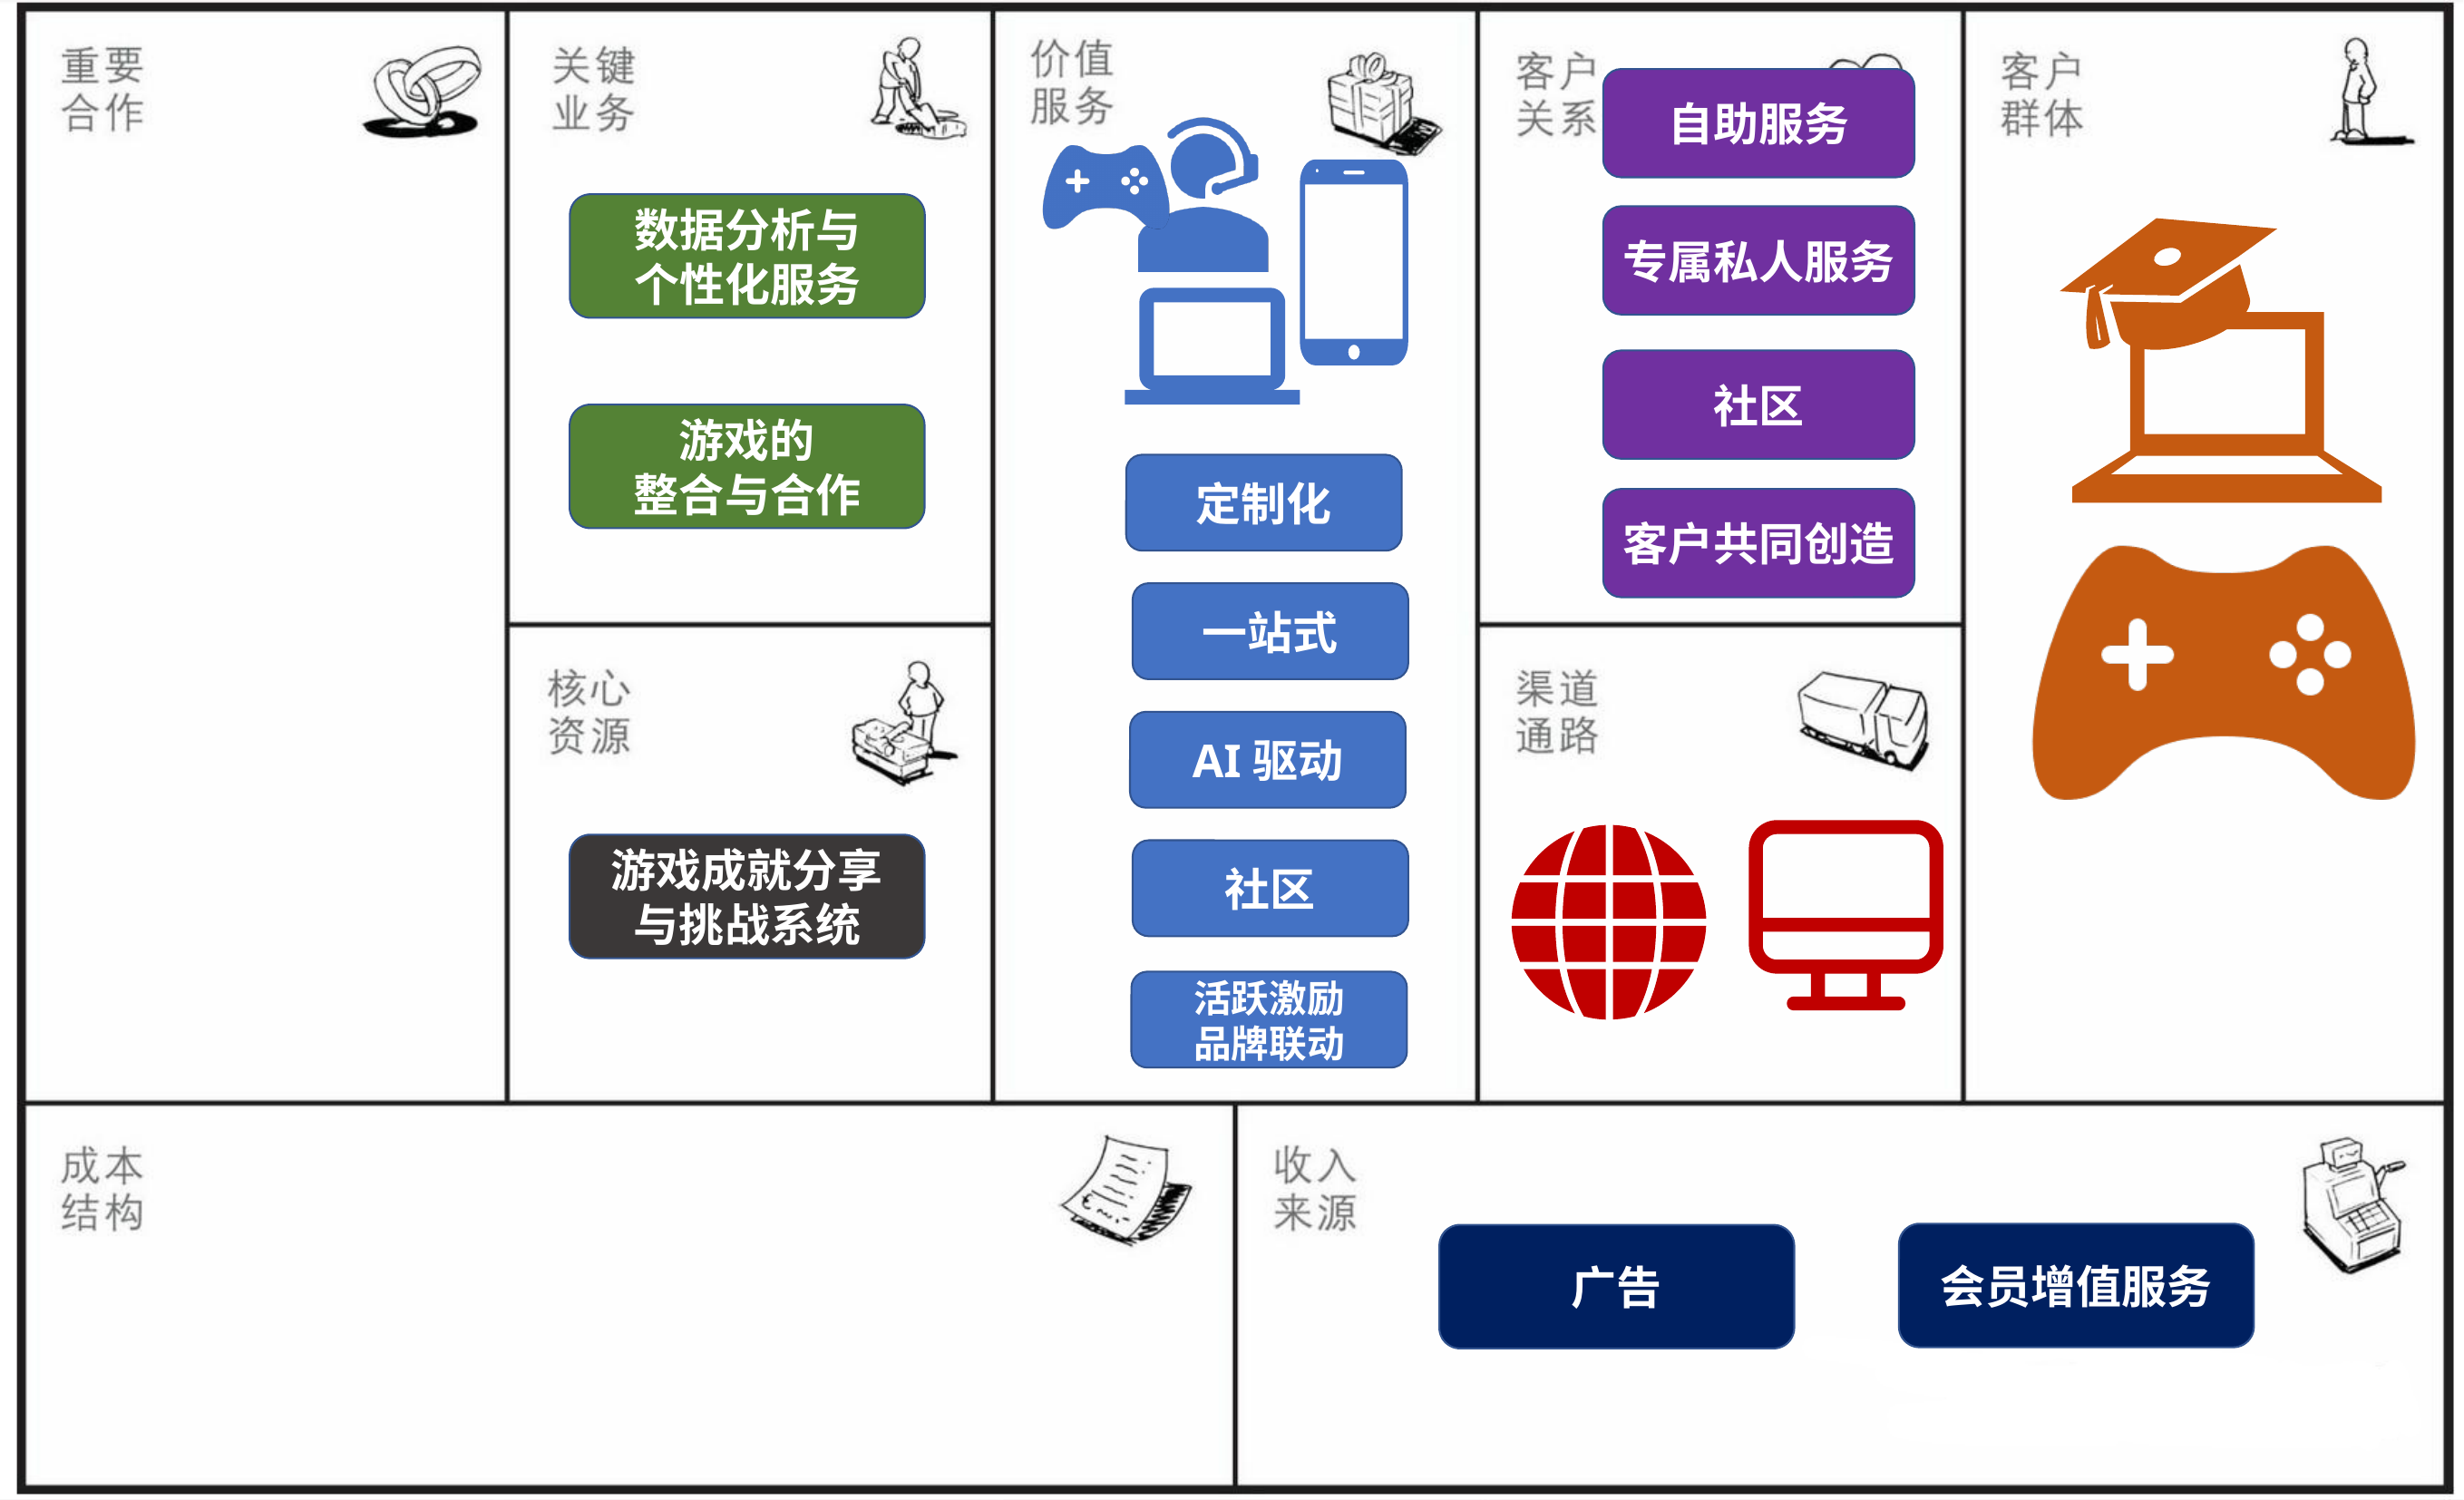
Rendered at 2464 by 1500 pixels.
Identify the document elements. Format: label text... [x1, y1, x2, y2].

text_box 数据分析与 个性化服务 [569, 193, 926, 319]
text_box [1659, 924, 1708, 963]
text_box AI驱动 [1128, 710, 1407, 809]
text_box [1612, 924, 1658, 963]
text_box [1612, 881, 1658, 920]
text_box 游戏成就分享与挑战系统 [569, 833, 926, 959]
text_box [1522, 968, 1577, 1016]
text_box 会员增值服务 [1897, 1222, 2255, 1349]
text_box [2057, 217, 2280, 350]
text_box [1561, 924, 1607, 963]
text_box [1565, 823, 1607, 877]
text_box [1561, 881, 1607, 920]
text_box [1522, 829, 1577, 877]
text_box 社区 [1602, 349, 1916, 460]
text_box [1299, 158, 1409, 366]
text_box [1612, 968, 1653, 1021]
text_box 游戏的 整合与合作 [569, 404, 926, 530]
text_box 自助服务 [1602, 68, 1916, 179]
text_box [1612, 823, 1653, 877]
text_box [1748, 819, 1945, 1012]
picture [0, 0, 2464, 1500]
text_box [1124, 292, 1301, 406]
text_box 客户共同创造 [1602, 488, 1916, 599]
text_box [1641, 829, 1696, 877]
text_box 定制化 [1125, 453, 1403, 552]
text_box 活跃激励 品牌联动 [1130, 970, 1408, 1069]
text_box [1034, 97, 1300, 292]
text_box [1659, 881, 1708, 920]
text_box 广告 [1438, 1223, 1796, 1349]
text_box [2109, 262, 2333, 455]
text_box [1510, 881, 1560, 920]
text_box [1641, 968, 1696, 1016]
text_box 一站式 [1131, 582, 1409, 680]
text_box 专属私人服务 [1602, 205, 1916, 316]
text_box 社区 [1131, 839, 1409, 938]
text_box [1565, 968, 1607, 1021]
text_box [1510, 924, 1560, 963]
